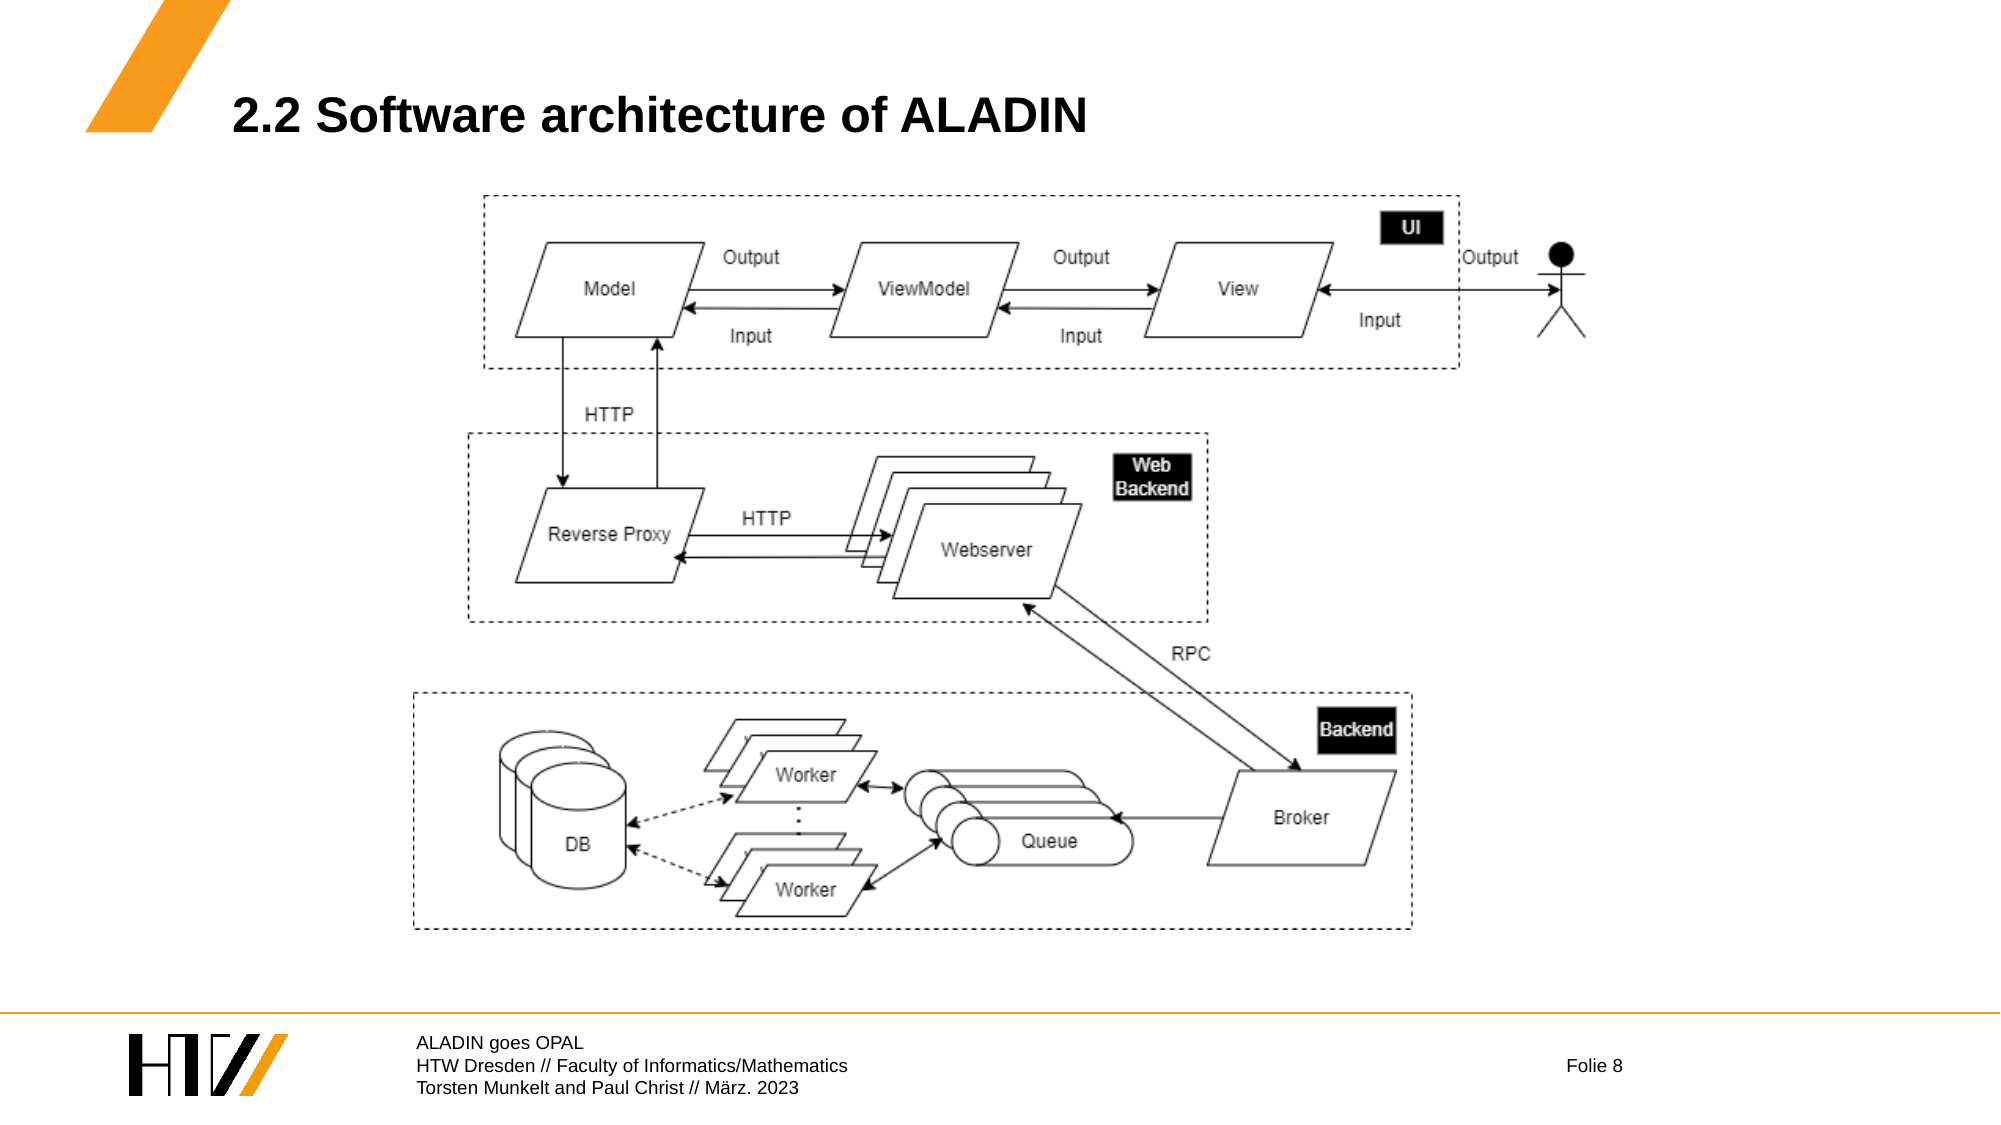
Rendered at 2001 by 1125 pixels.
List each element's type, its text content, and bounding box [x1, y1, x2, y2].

picture [129, 1034, 288, 1096]
title 2.2 Software architecture of ALADIN [232, 40, 1908, 144]
picture [413, 195, 1586, 930]
